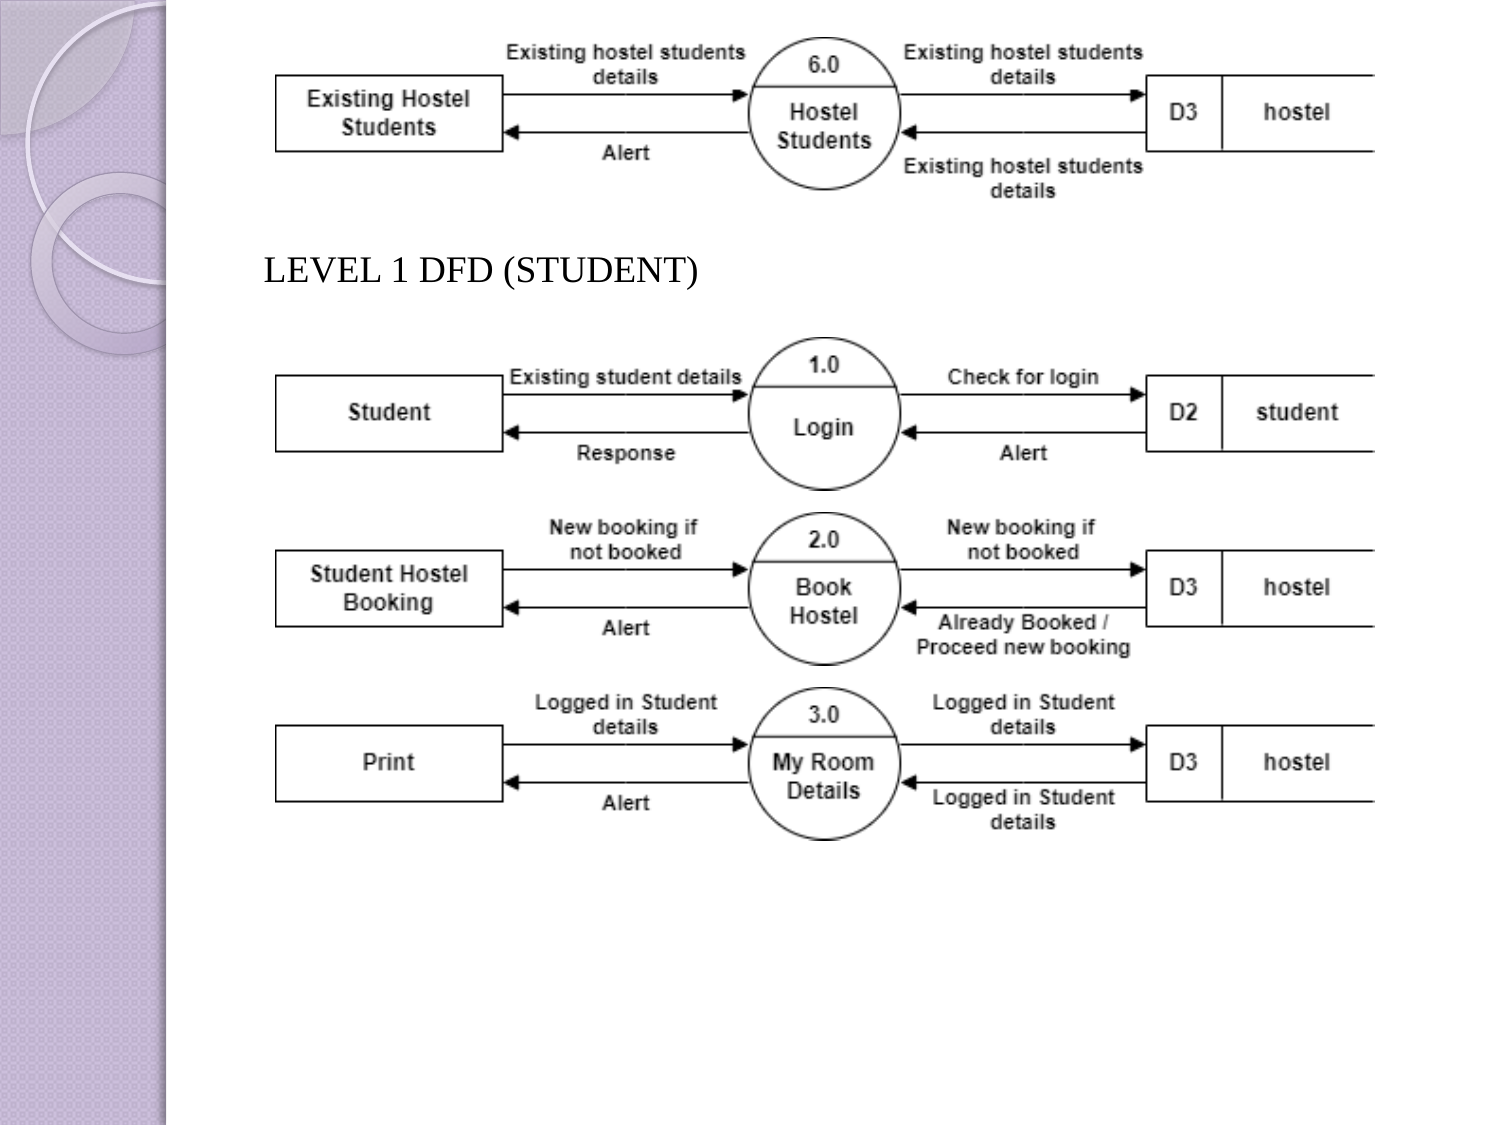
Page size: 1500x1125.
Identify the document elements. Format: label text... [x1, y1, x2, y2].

picture [274, 512, 1375, 666]
picture [274, 37, 1375, 205]
picture [274, 687, 1375, 841]
picture [274, 337, 1375, 491]
list LEVEL 1 DFD (STUDENT) [235, 237, 1466, 313]
